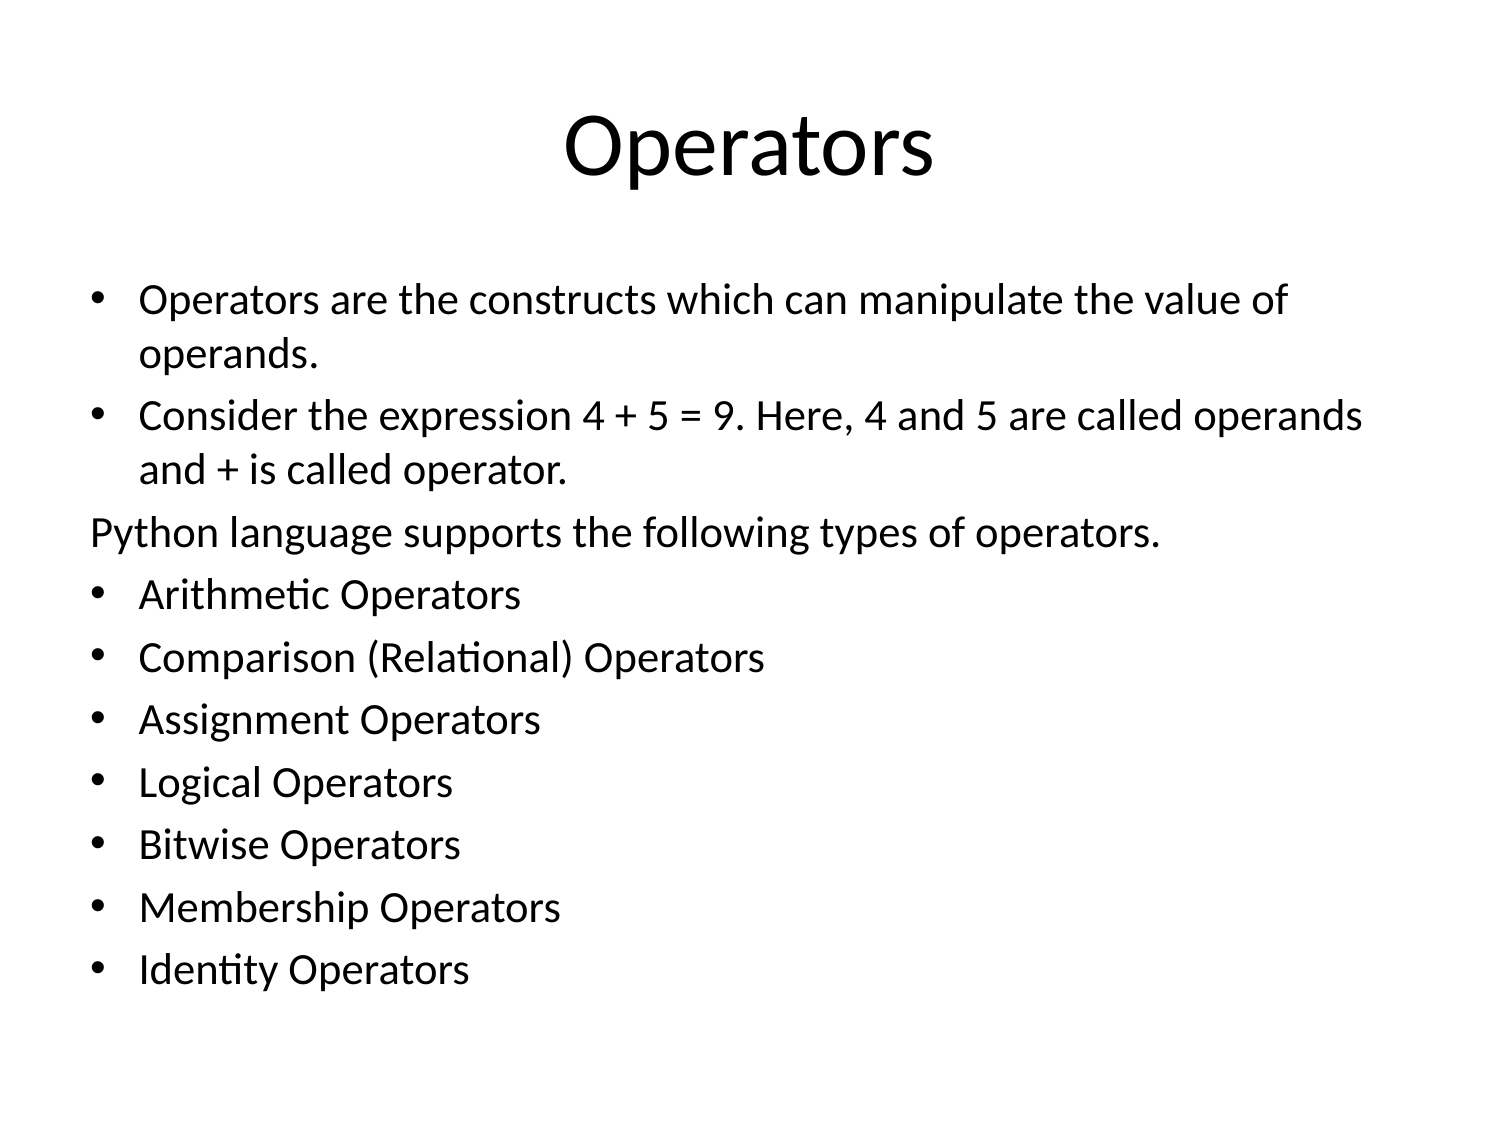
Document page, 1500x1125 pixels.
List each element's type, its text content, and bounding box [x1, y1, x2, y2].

list Operators are the constructs which can manipulate the value of operands. Consider the expression 4 + 5 = 9. Here, 4 and 5 are called operands and + is called operator. Python language supports the following types of operators. Arithmetic Operators Comparison (Relational) Operators Assignment Operators Logical Operators Bitwise Operators Membership Operators Identity Operators [75, 262, 1425, 1005]
title Operators [75, 45, 1425, 233]
